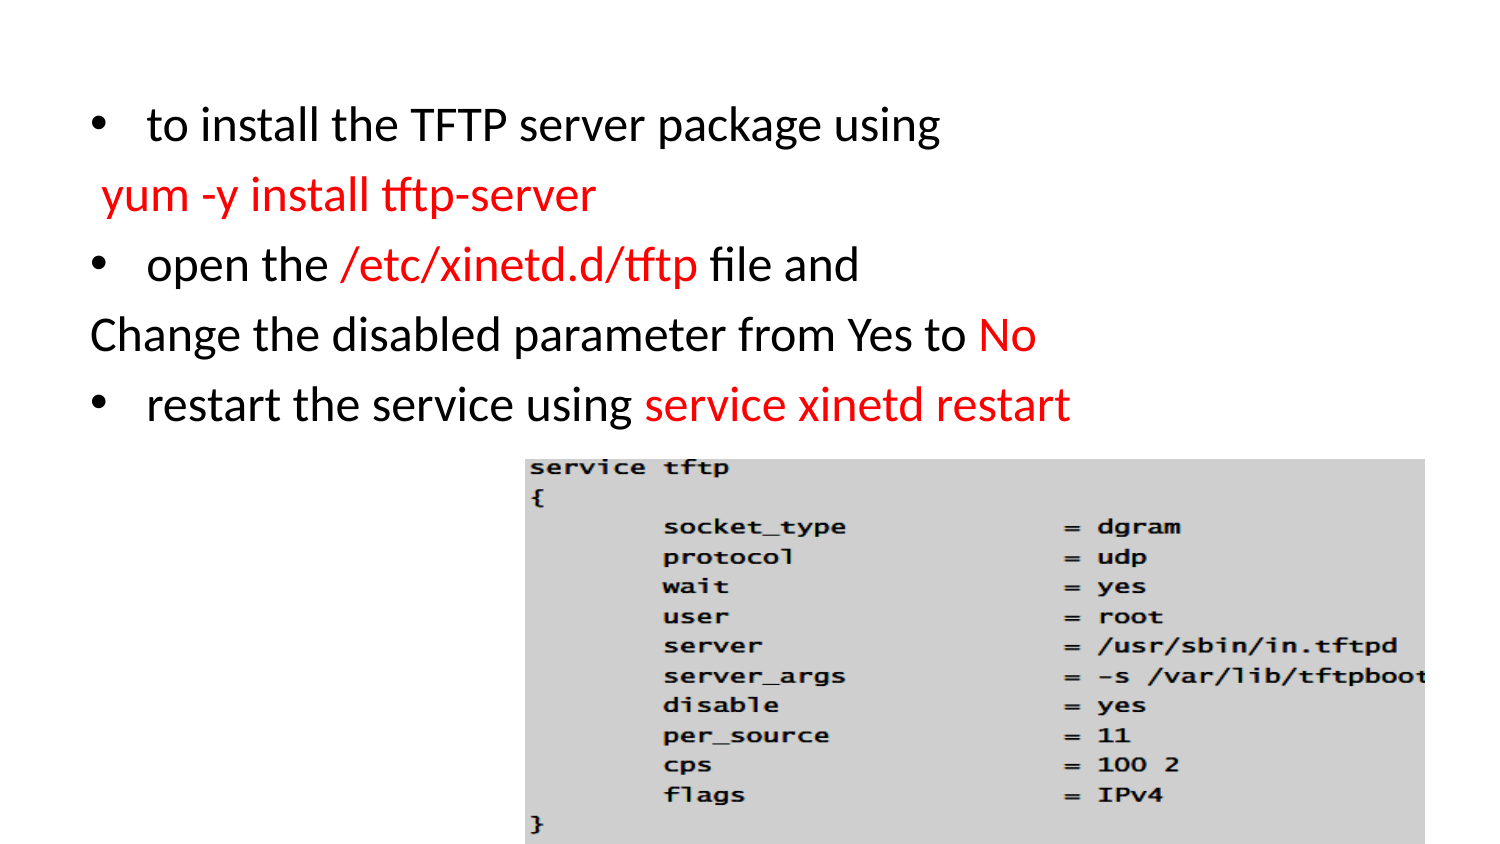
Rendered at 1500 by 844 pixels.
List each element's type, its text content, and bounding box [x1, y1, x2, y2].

picture [524, 459, 1426, 844]
list to install the TFTP server package using yum -y install tftp-server open the /etc/xinetd.d/tftp file and Change the disabled parameter from Yes to No restart the service using service xinetd restart [75, 84, 1425, 754]
